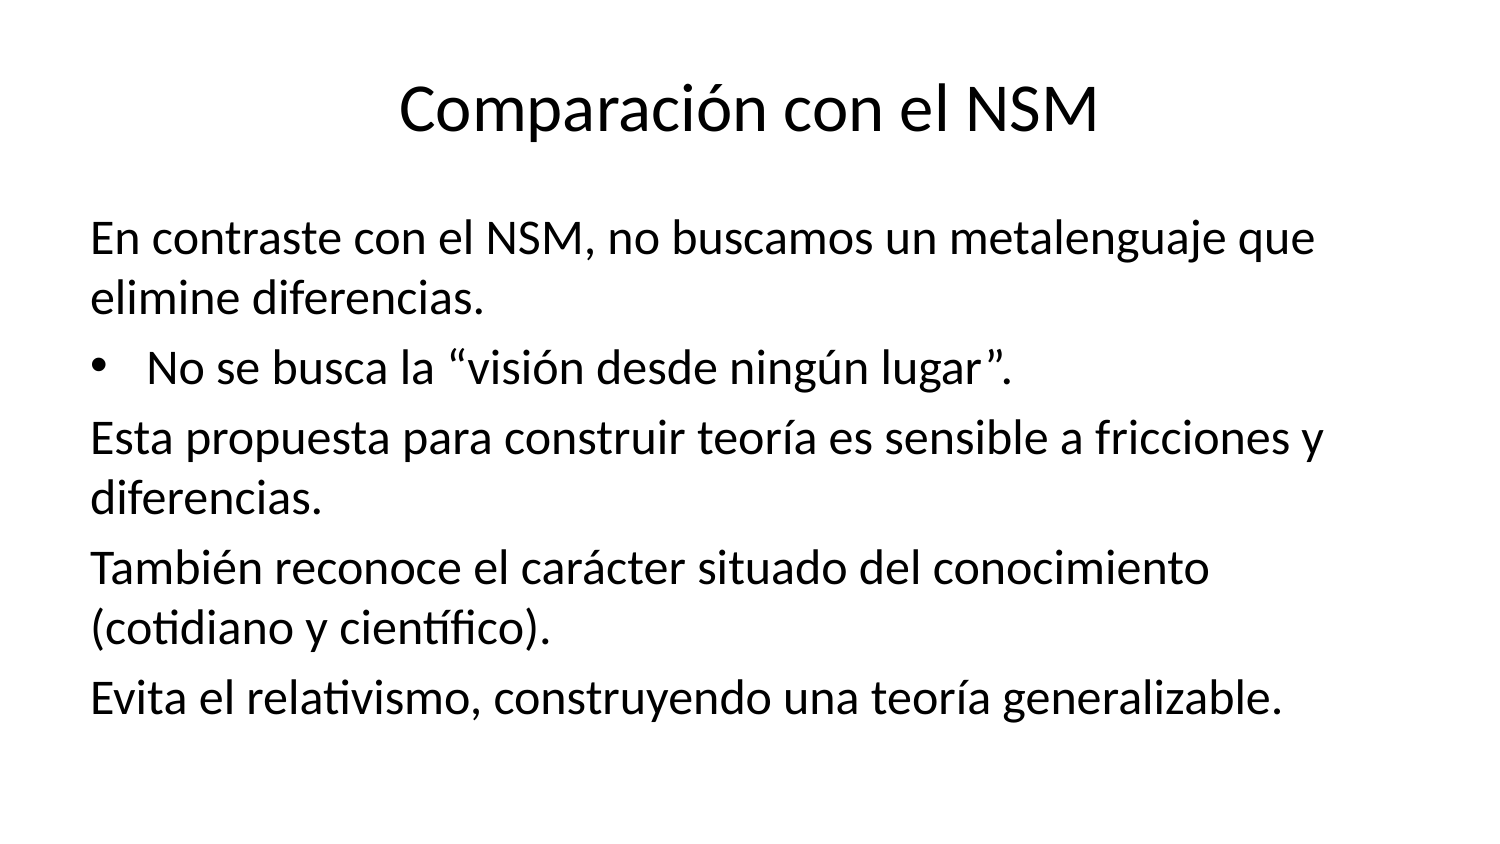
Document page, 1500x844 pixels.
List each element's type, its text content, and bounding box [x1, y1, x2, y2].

list En contraste con el NSM, no buscamos un metalenguaje que elimine diferencias. No se busca la “visión desde ningún lugar”. Esta propuesta para construir teoría es sensible a fricciones y diferencias. También reconoce el carácter situado del conocimiento (cotidiano y científico). Evita el relativismo, construyendo una teoría generalizable. [75, 196, 1425, 754]
title Comparación con el NSM [75, 33, 1425, 175]
